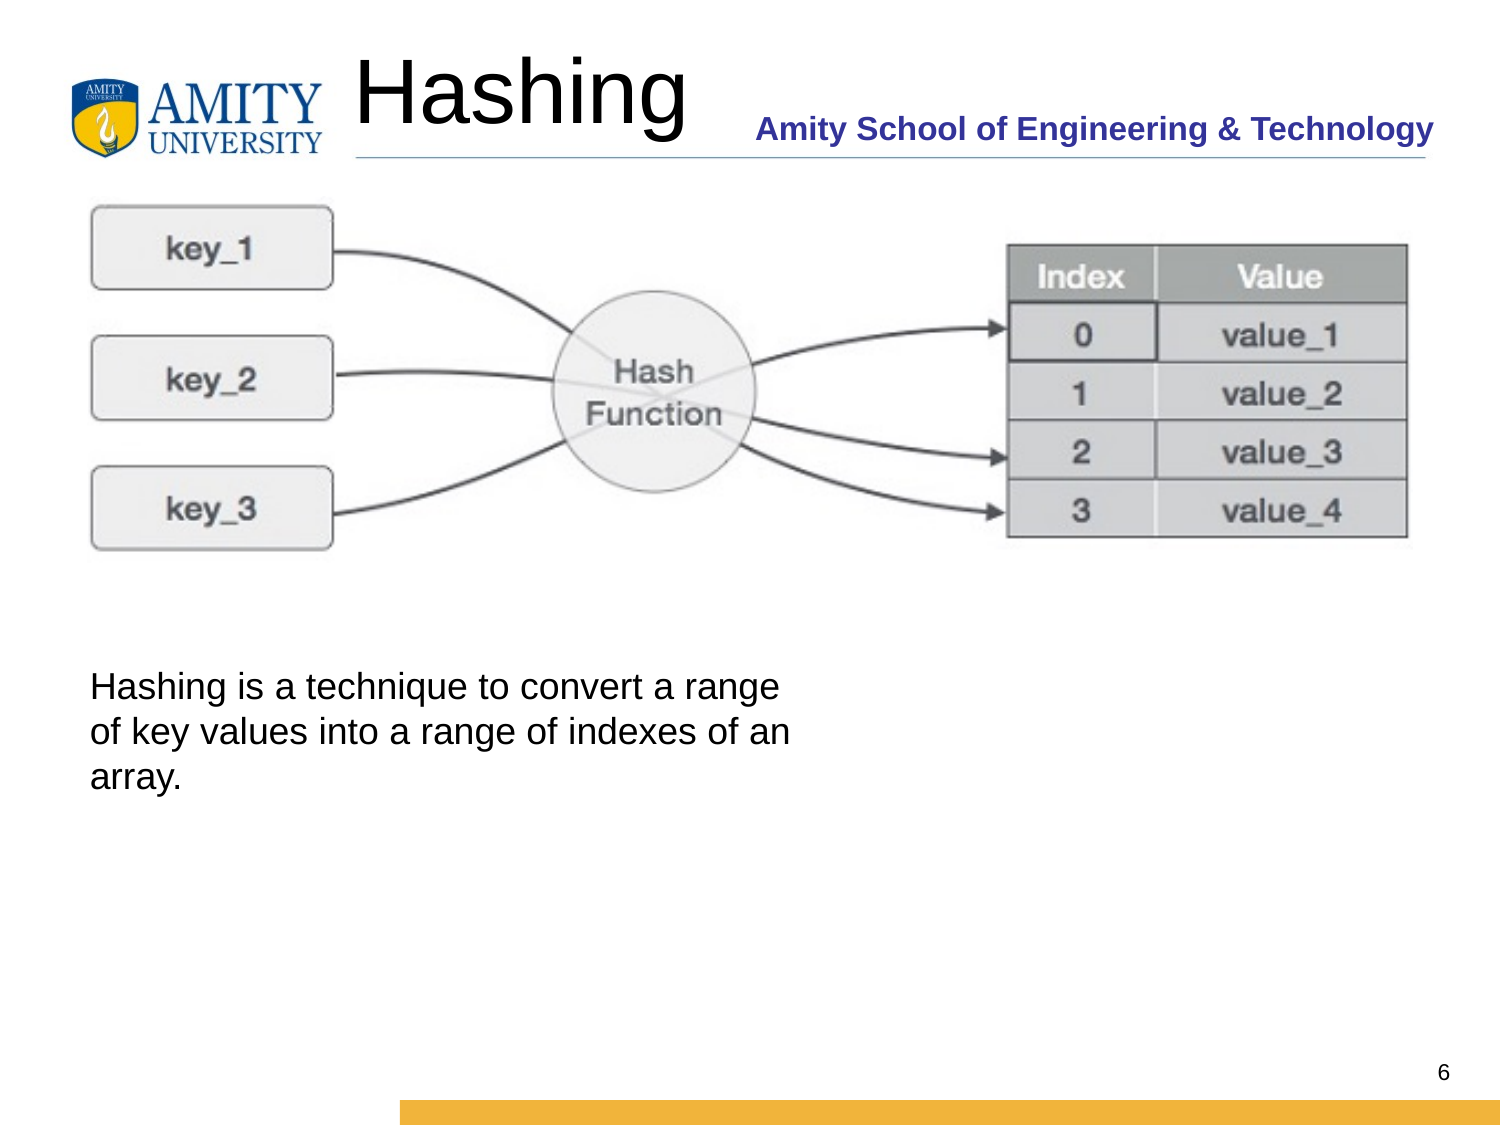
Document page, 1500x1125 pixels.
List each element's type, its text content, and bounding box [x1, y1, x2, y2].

title Hashing [0, 24, 1182, 243]
picture [0, 0, 1500, 188]
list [87, 196, 1413, 563]
slide_number 6 [1115, 1050, 1466, 1125]
text_box Hashing is a technique to convert a range of key values into a range of indexes of an array. [74, 654, 825, 805]
